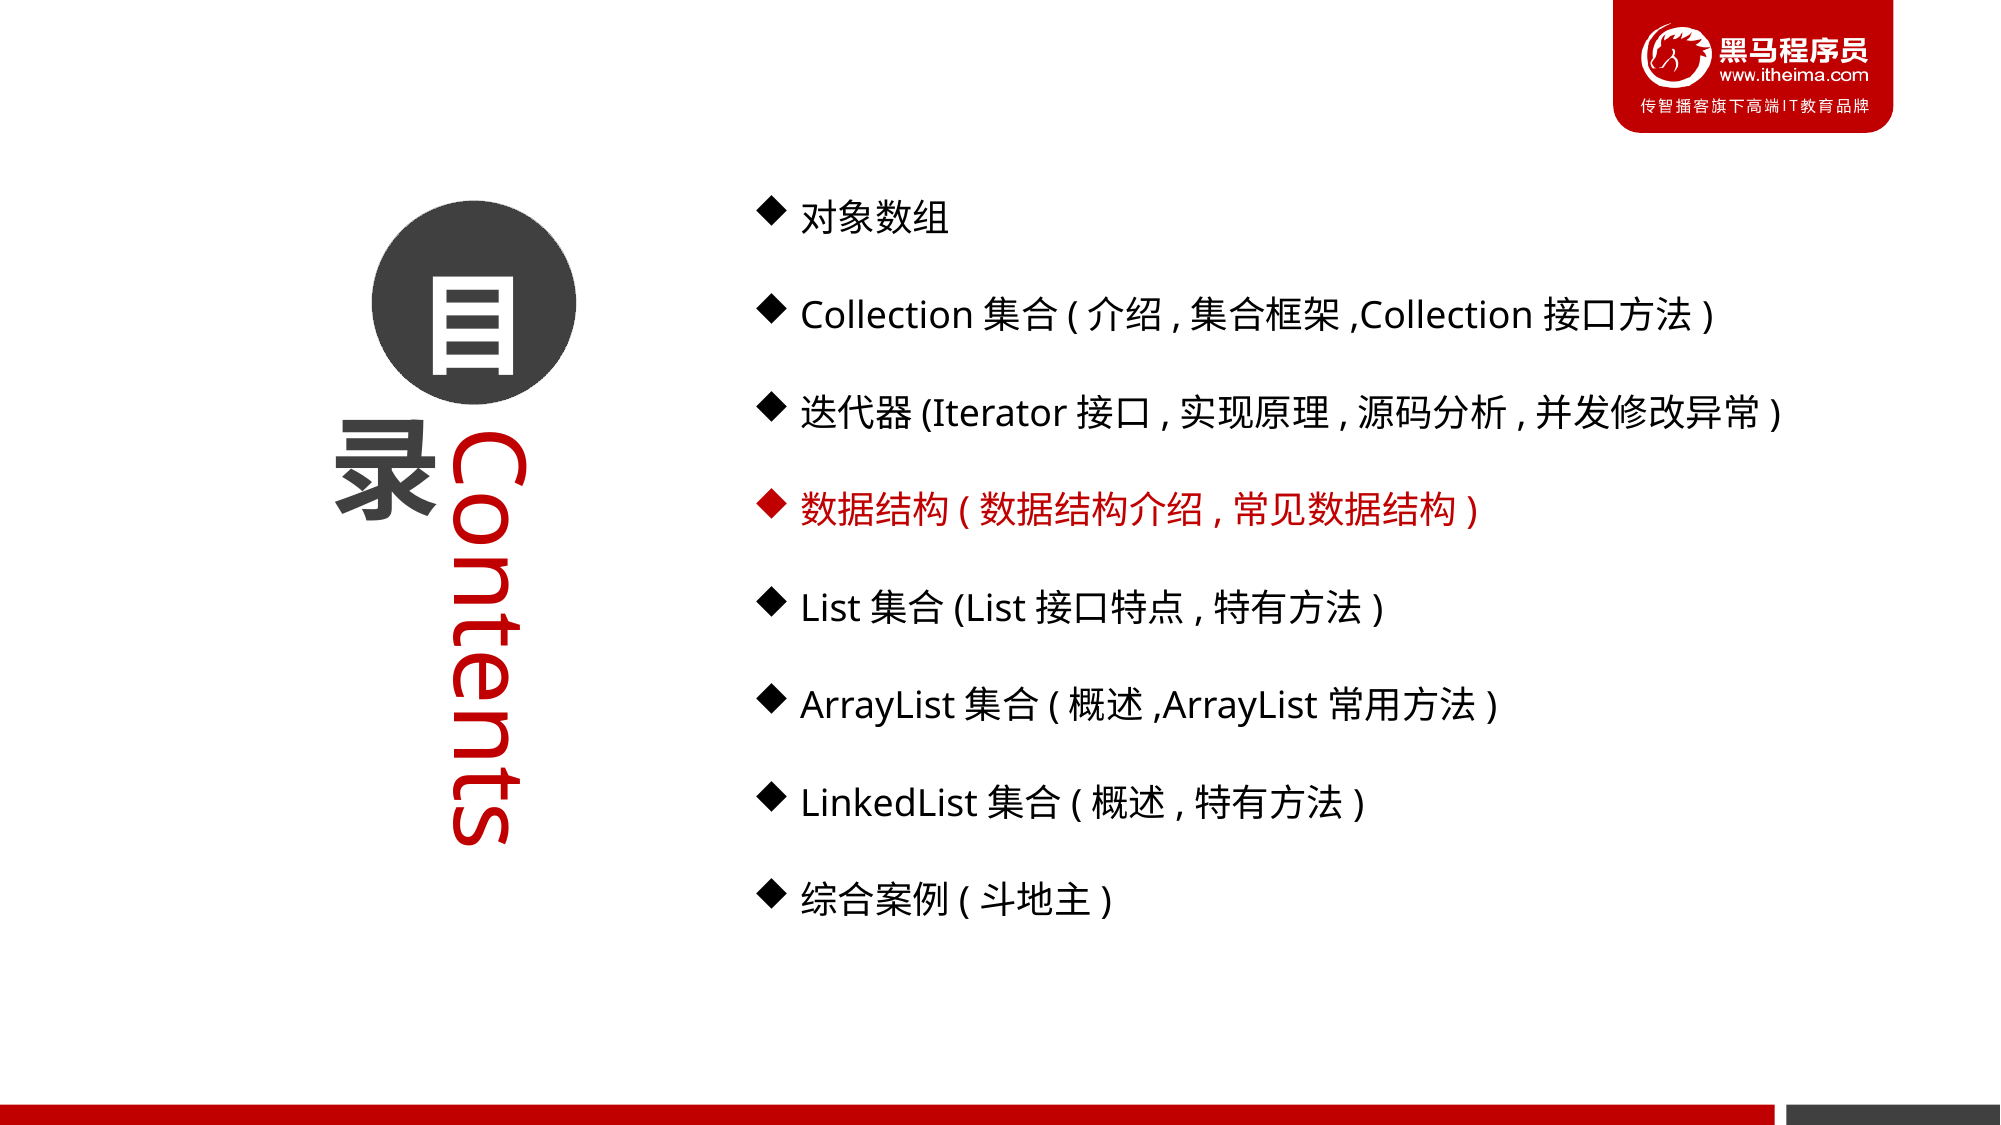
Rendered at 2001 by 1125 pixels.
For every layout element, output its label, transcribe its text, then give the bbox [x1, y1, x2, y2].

picture [1616, 11, 1894, 125]
list 对象数组 Collection集合(介绍,集合框架,Collection接口方法) 迭代器(Iterator接口,实现原理,源码分析,并发修改异常) 数据结构(数据结构介绍,常见数据结构) List集合(List接口特点,特有方法) ArrayList集合(概述,ArrayList常用方法) LinkedList集合(概述,特有方法) 综合案例(斗地主) [738, 141, 1954, 666]
